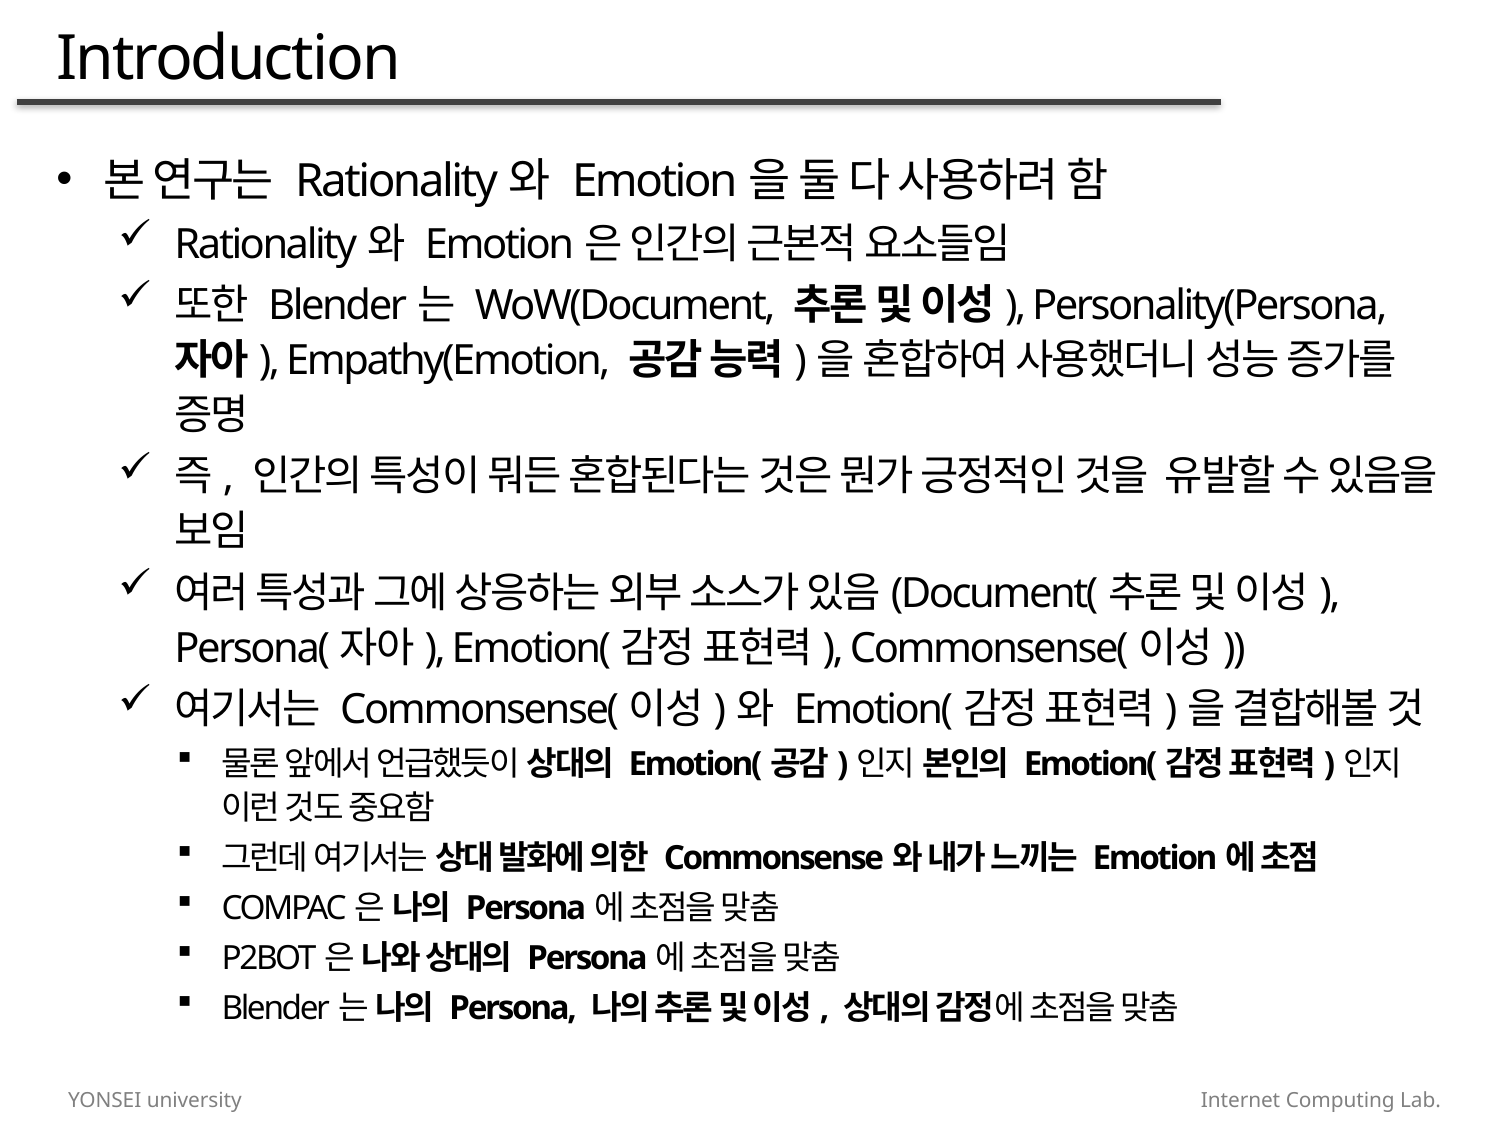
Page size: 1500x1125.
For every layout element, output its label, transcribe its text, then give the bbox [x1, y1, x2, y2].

title Introduction [41, 19, 1459, 90]
list 본 연구는 Rationality와 Emotion을 둘 다 사용하려 함 Rationality와 Emotion은 인간의 근본적 요소들임 또한 Blender는 WoW(Document, 추론 및 이성), Personality(Persona, 자아), Empathy(Emotion, 공감 능력)을 혼합하여 사용했더니 성능 증가를 증명 즉, 인간의 특성이 뭐든 혼합된다는 것은 뭔가 긍정적인 것을 유발할 수 있음을 보임 여러 특성과 그에 상응하는 외부 소스가 있음(Document(추론 및 이성), Persona(자아), Emotion(감정 표현력), Commonsense(이성)) 여기서는 Commonsense(이성)와 Emotion(감정 표현력)을 결합해볼 것 물론 앞에서 언급했듯이 상대의 Emotion(공감)인지 본인의 Emotion(감정 표현력)인지 이런 것도 중요함 그런데 여기서는 상대 발화에 의한 Commonsense와 내가 느끼는 Emotion에 초점 COMPAC은 나의 Persona에 초점을 맞춤 P2BOT은 나와 상대의 Persona에 초점을 맞춤 Blender는 나의 Persona, 나의 추론 및 이성, 상대의 감정에 초점을 맞춤 [41, 137, 1459, 1083]
